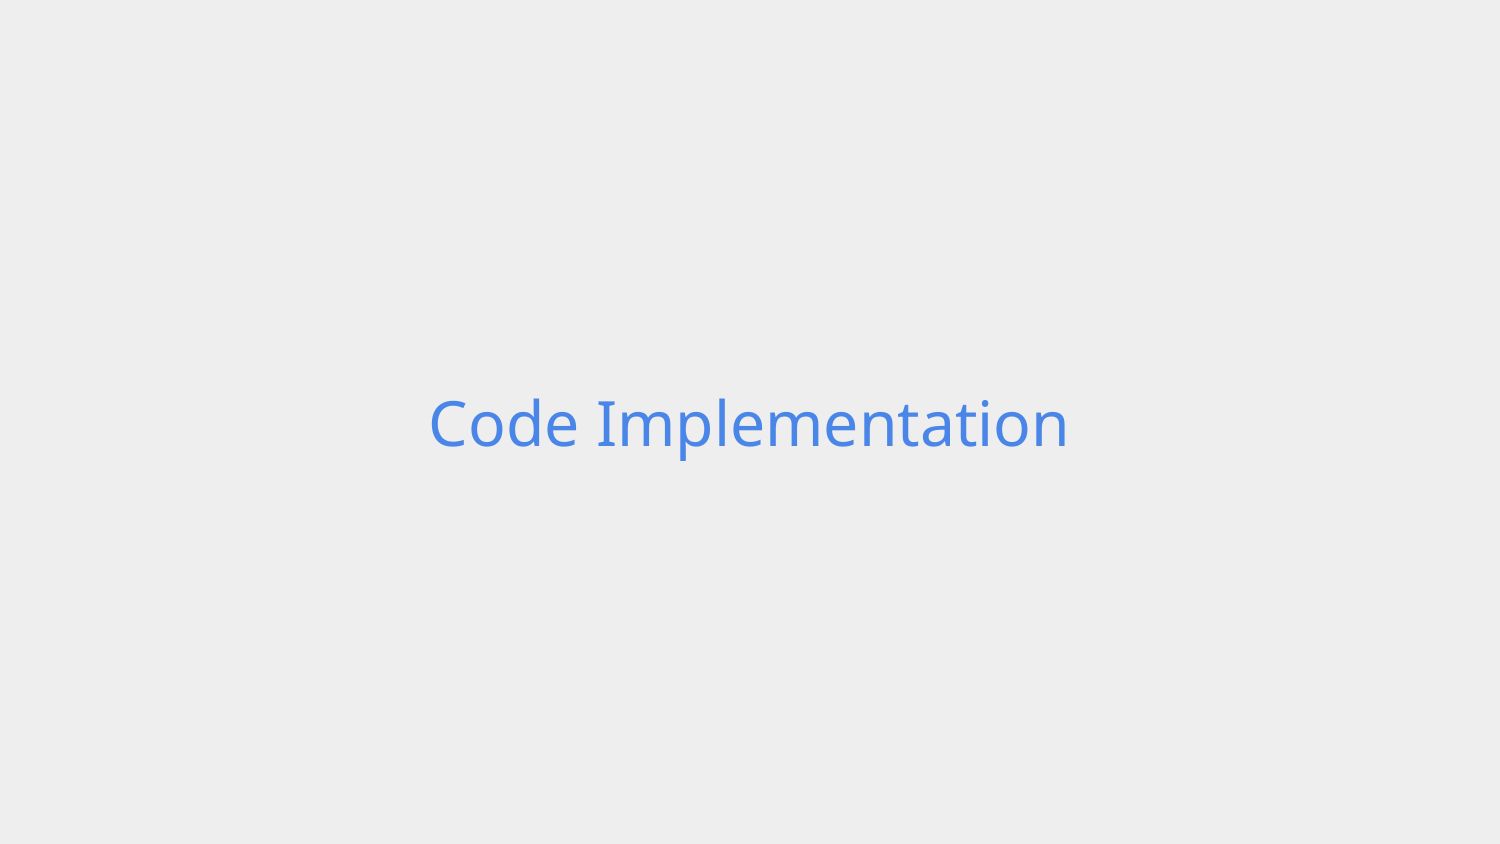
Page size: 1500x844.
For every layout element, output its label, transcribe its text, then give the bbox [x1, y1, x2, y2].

text_box Code Implementation [251, 368, 1249, 474]
